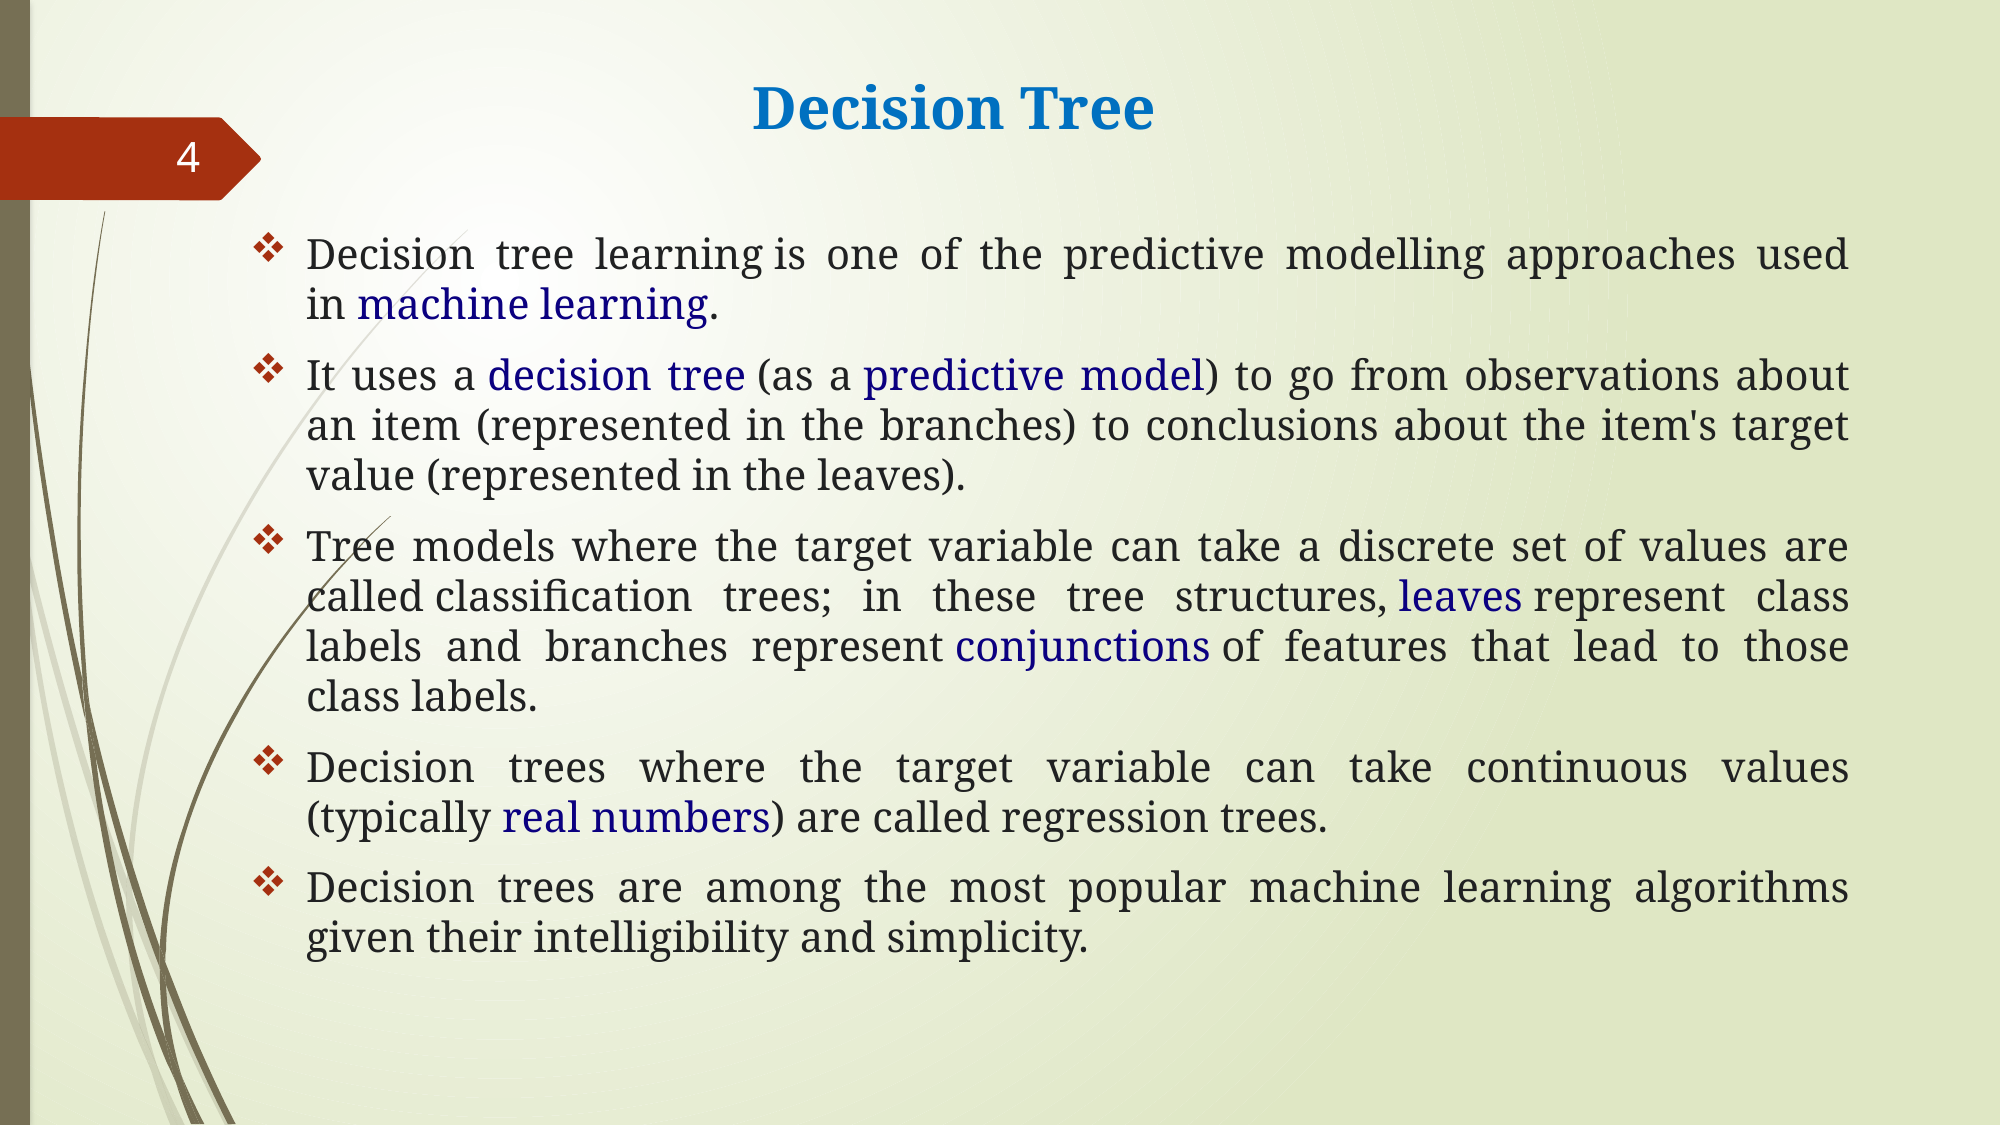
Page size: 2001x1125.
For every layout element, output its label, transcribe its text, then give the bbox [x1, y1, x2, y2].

slide_number 4 [87, 129, 216, 190]
list Decision tree learning is one of the predictive modelling approaches used in machine learning. It uses a decision tree (as a predictive model) to go from observations about an item (represented in the branches) to conclusions about the item's target value (represented in the leaves). Tree models where the target variable can take a discrete set of values are called classification trees; in these tree structures, leaves represent class labels and branches represent conjunctions of features that lead to those class labels. Decision trees where the target variable can take continuous values (typically real numbers) are called regression trees. Decision trees are among the most popular machine learning algorithms given their intelligibility and simplicity. [234, 220, 1866, 963]
title Decision Tree [737, 64, 1263, 190]
